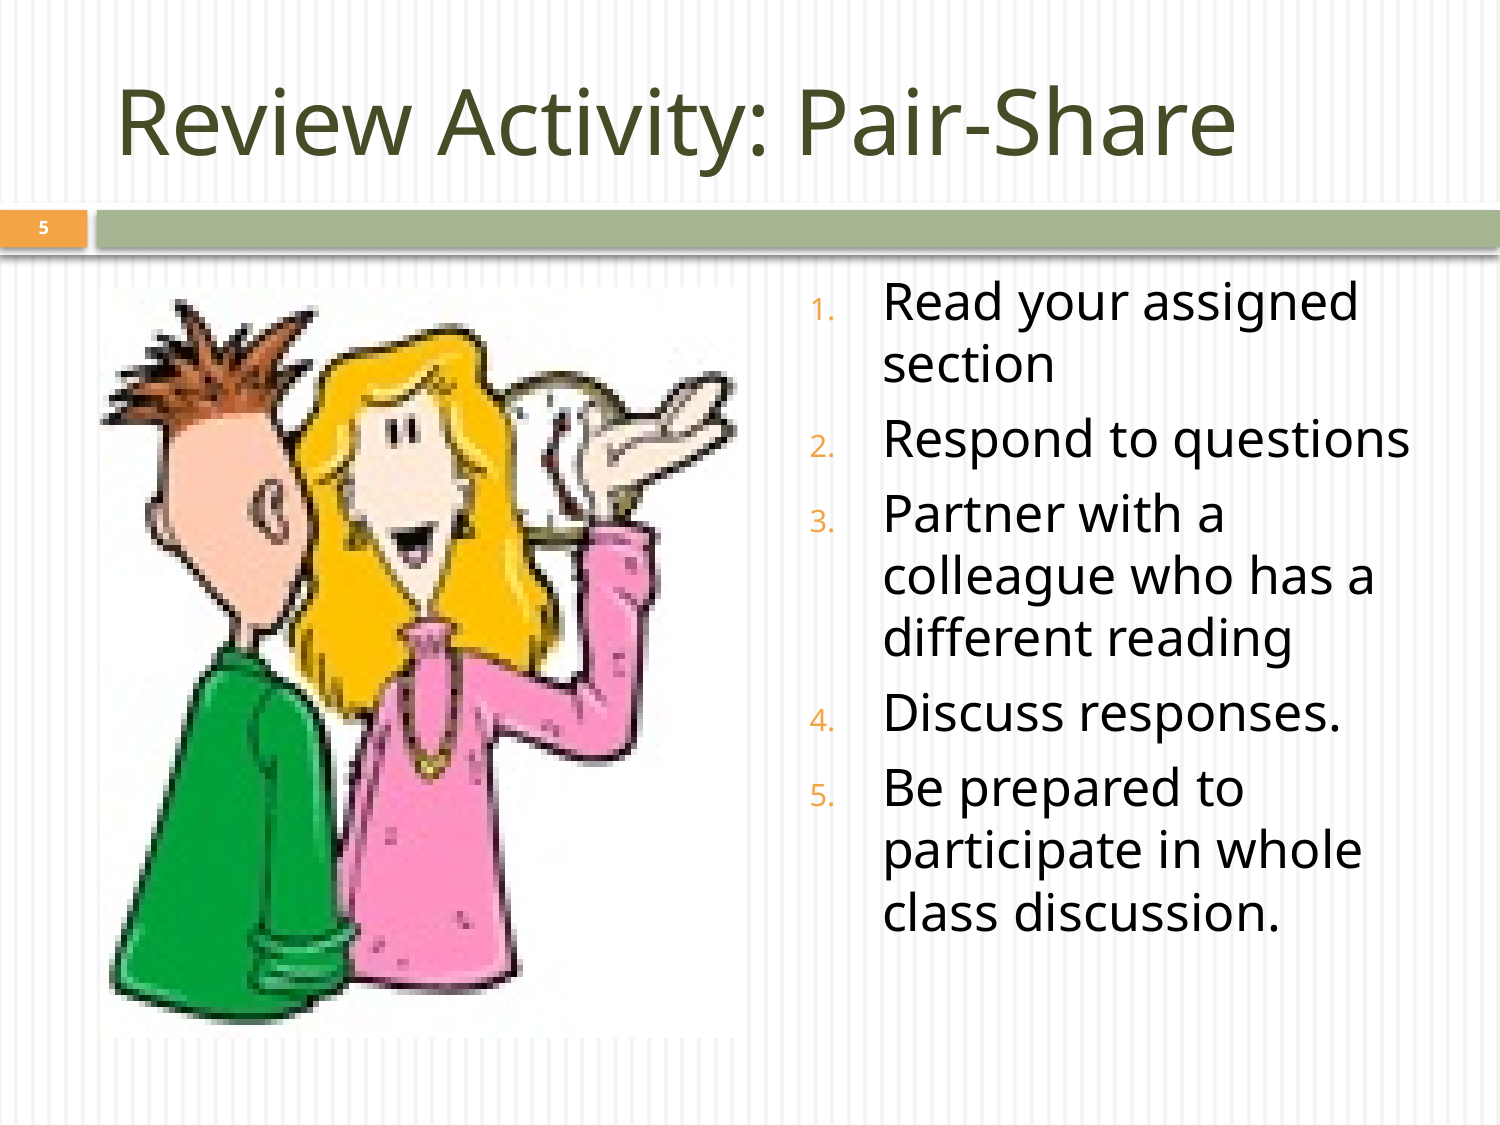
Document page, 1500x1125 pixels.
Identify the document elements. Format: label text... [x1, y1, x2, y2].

title Review Activity: Pair-Share [99, 37, 1438, 200]
list Read your assigned section Respond to questions Partner with a colleague who has a different reading Discuss responses. Be prepared to participate in whole class discussion. [794, 260, 1433, 1011]
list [99, 287, 738, 1038]
slide_number 5 [0, 208, 88, 249]
